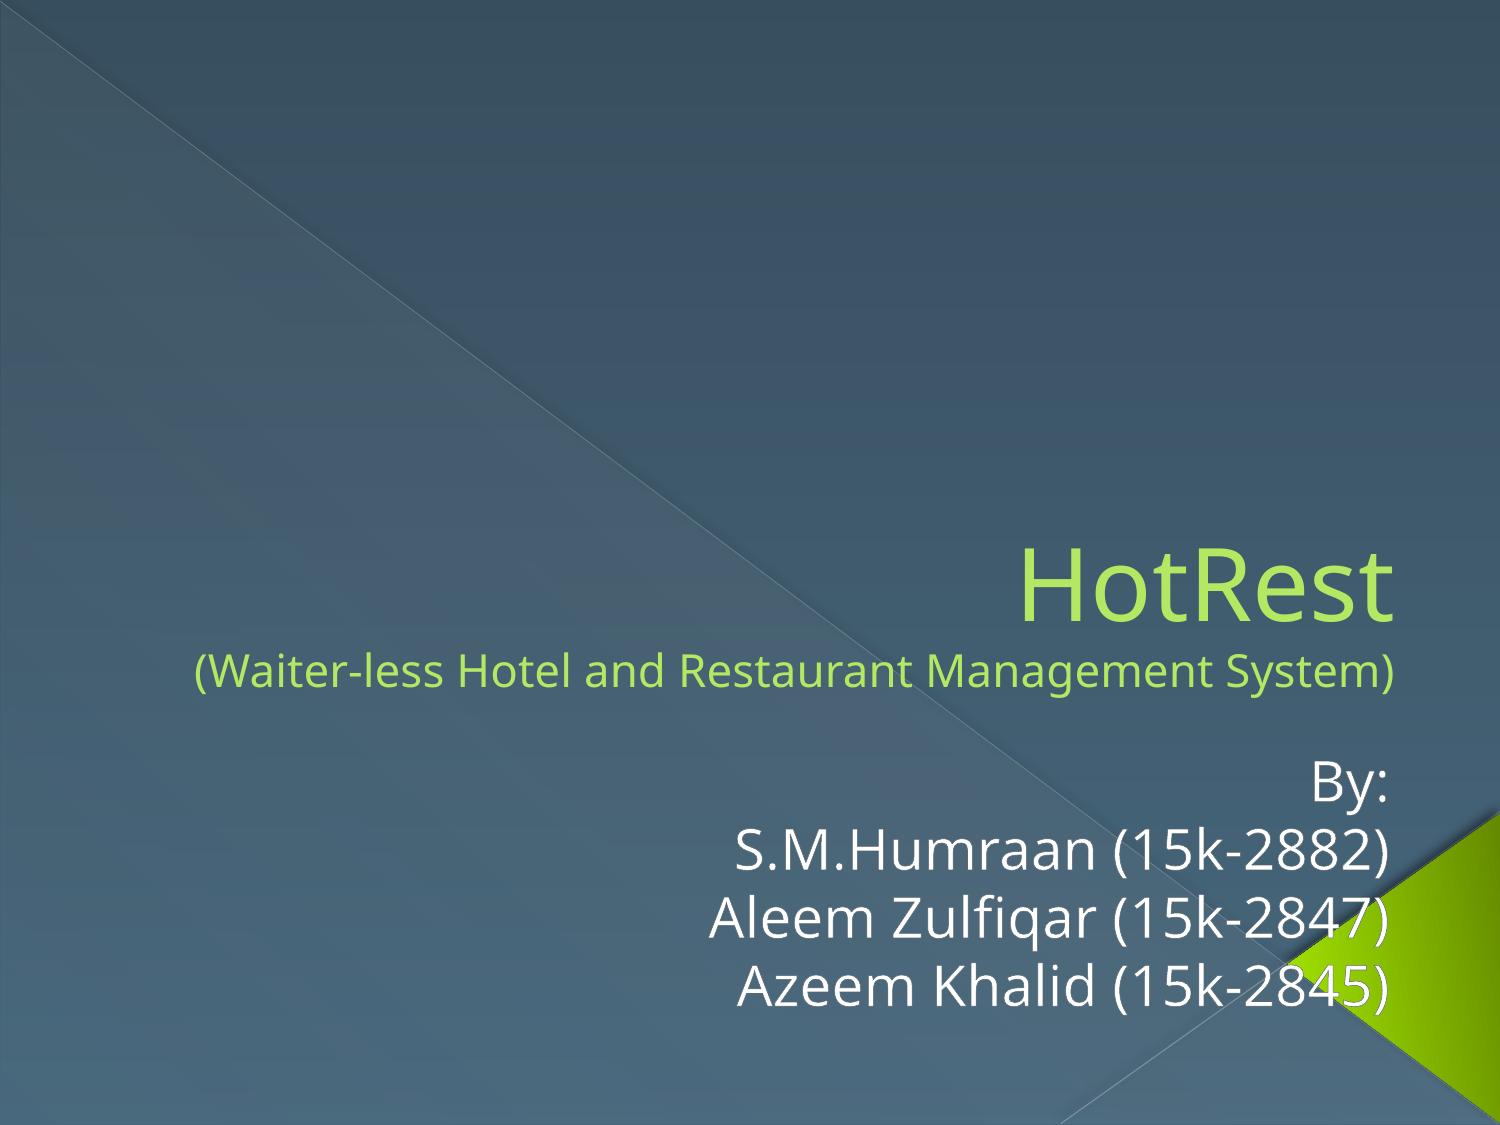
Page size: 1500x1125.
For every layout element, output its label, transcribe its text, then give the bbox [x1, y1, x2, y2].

title HotRest (Waiter-less Hotel and Restaurant Management System) [87, 462, 1411, 704]
subtitle By: S.M.Humraan (15k-2882) Aleem Zulfiqar (15k-2847) Azeem Khalid (15k-2845) [87, 737, 1411, 1025]
